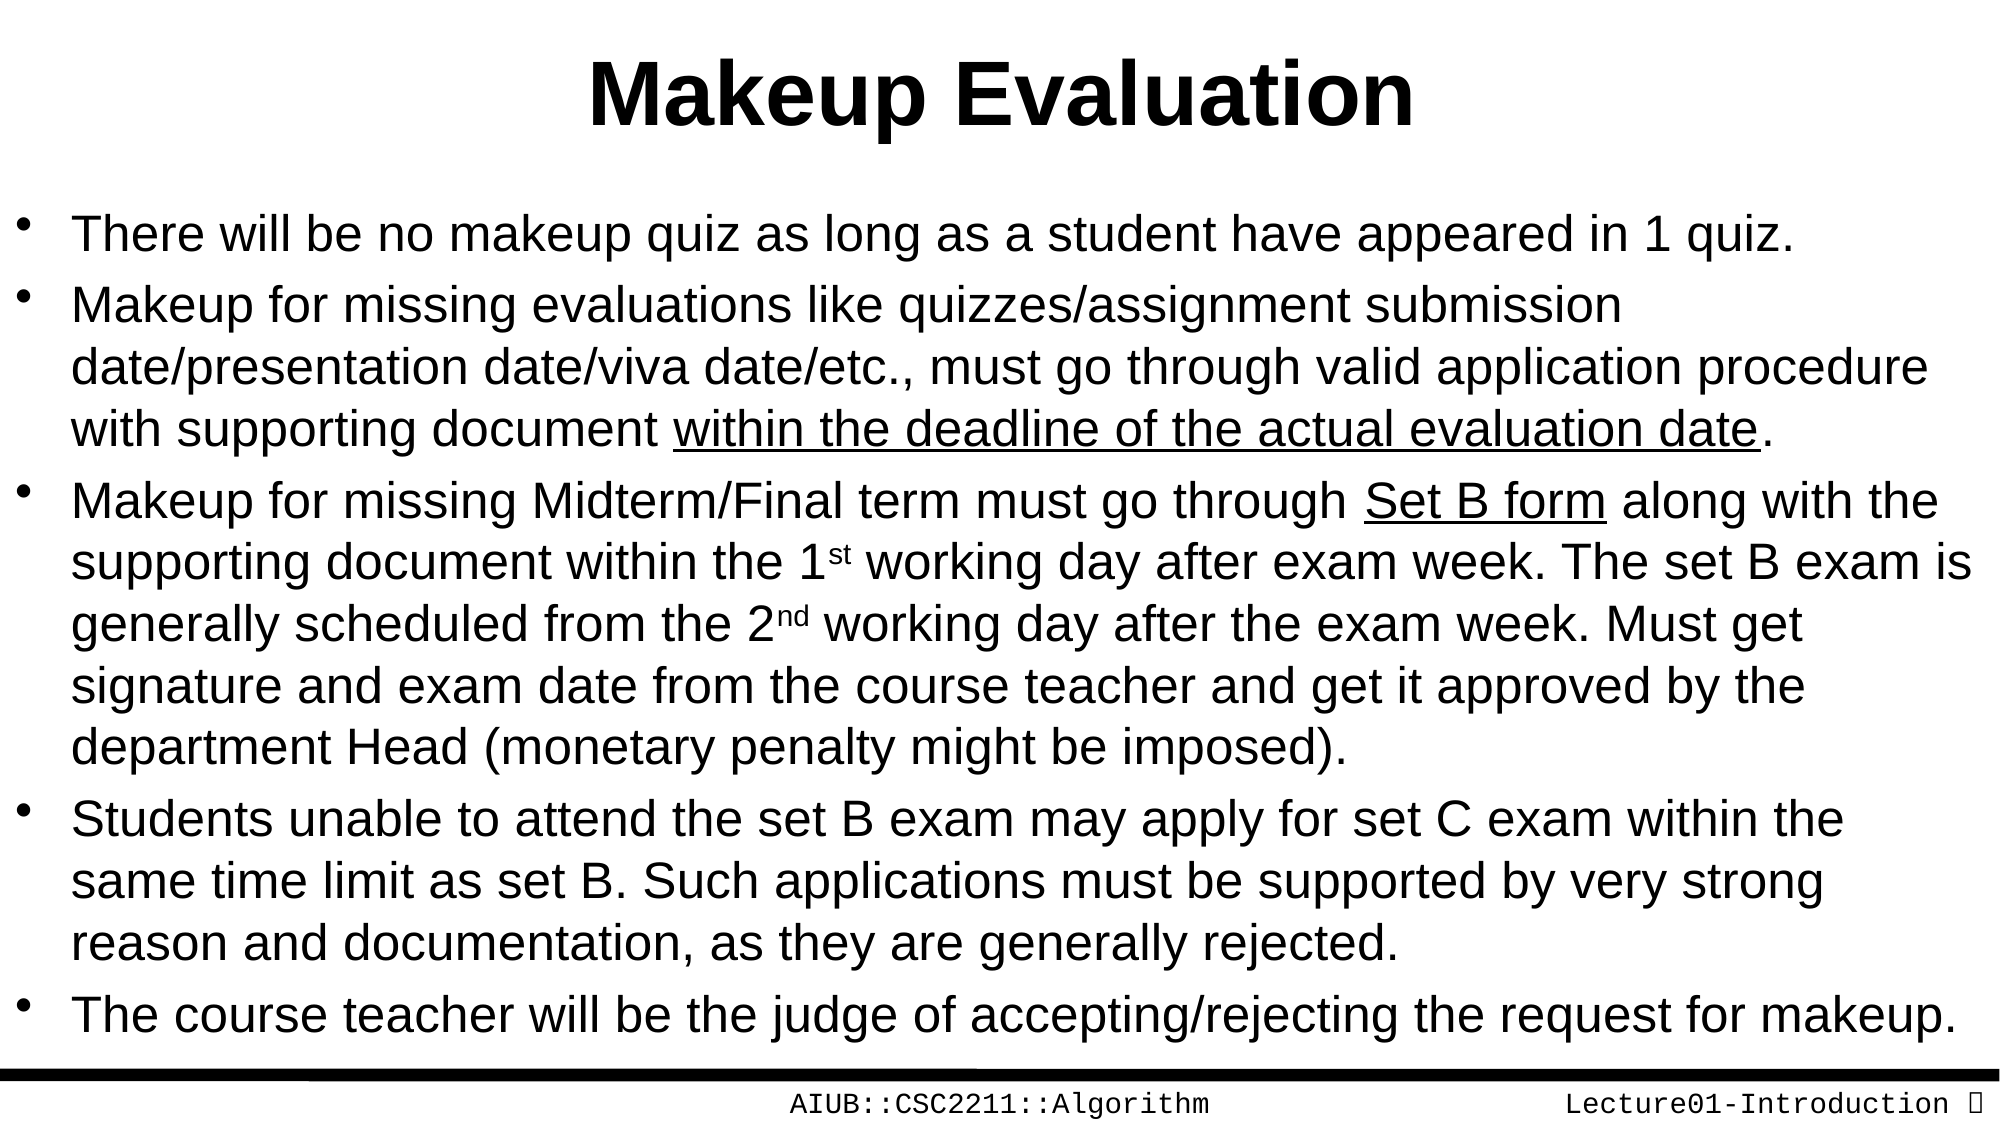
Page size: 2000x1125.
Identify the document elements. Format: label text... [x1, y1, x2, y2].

slide_number Lecture01-Introduction  18 [1532, 1077, 2000, 1125]
title Makeup Evaluation [5, 2, 2000, 176]
footer AIUB::CSC2211::Algorithm [682, 1077, 1317, 1125]
list There will be no makeup quiz as long as a student have appeared in 1 quiz. Makeup for missing evaluations like quizzes/assignment submission date/presentation date/viva date/etc., must go through valid application procedure with supporting document within the deadline of the actual evaluation date. Makeup for missing Midterm/Final term must go through Set B form along with the supporting document within the 1st working day after exam week. The set B exam is generally scheduled from the 2nd working day after the exam week. Must get signature and exam date from the course teacher and get it approved by the department Head (monetary penalty might be imposed). Students unable to attend the set B exam may apply for set C exam within the same time limit as set B. Such applications must be supported by very strong reason and documentation, as they are generally rejected. The course teacher will be the judge of accepting/rejecting the request for makeup. [0, 191, 2000, 1068]
